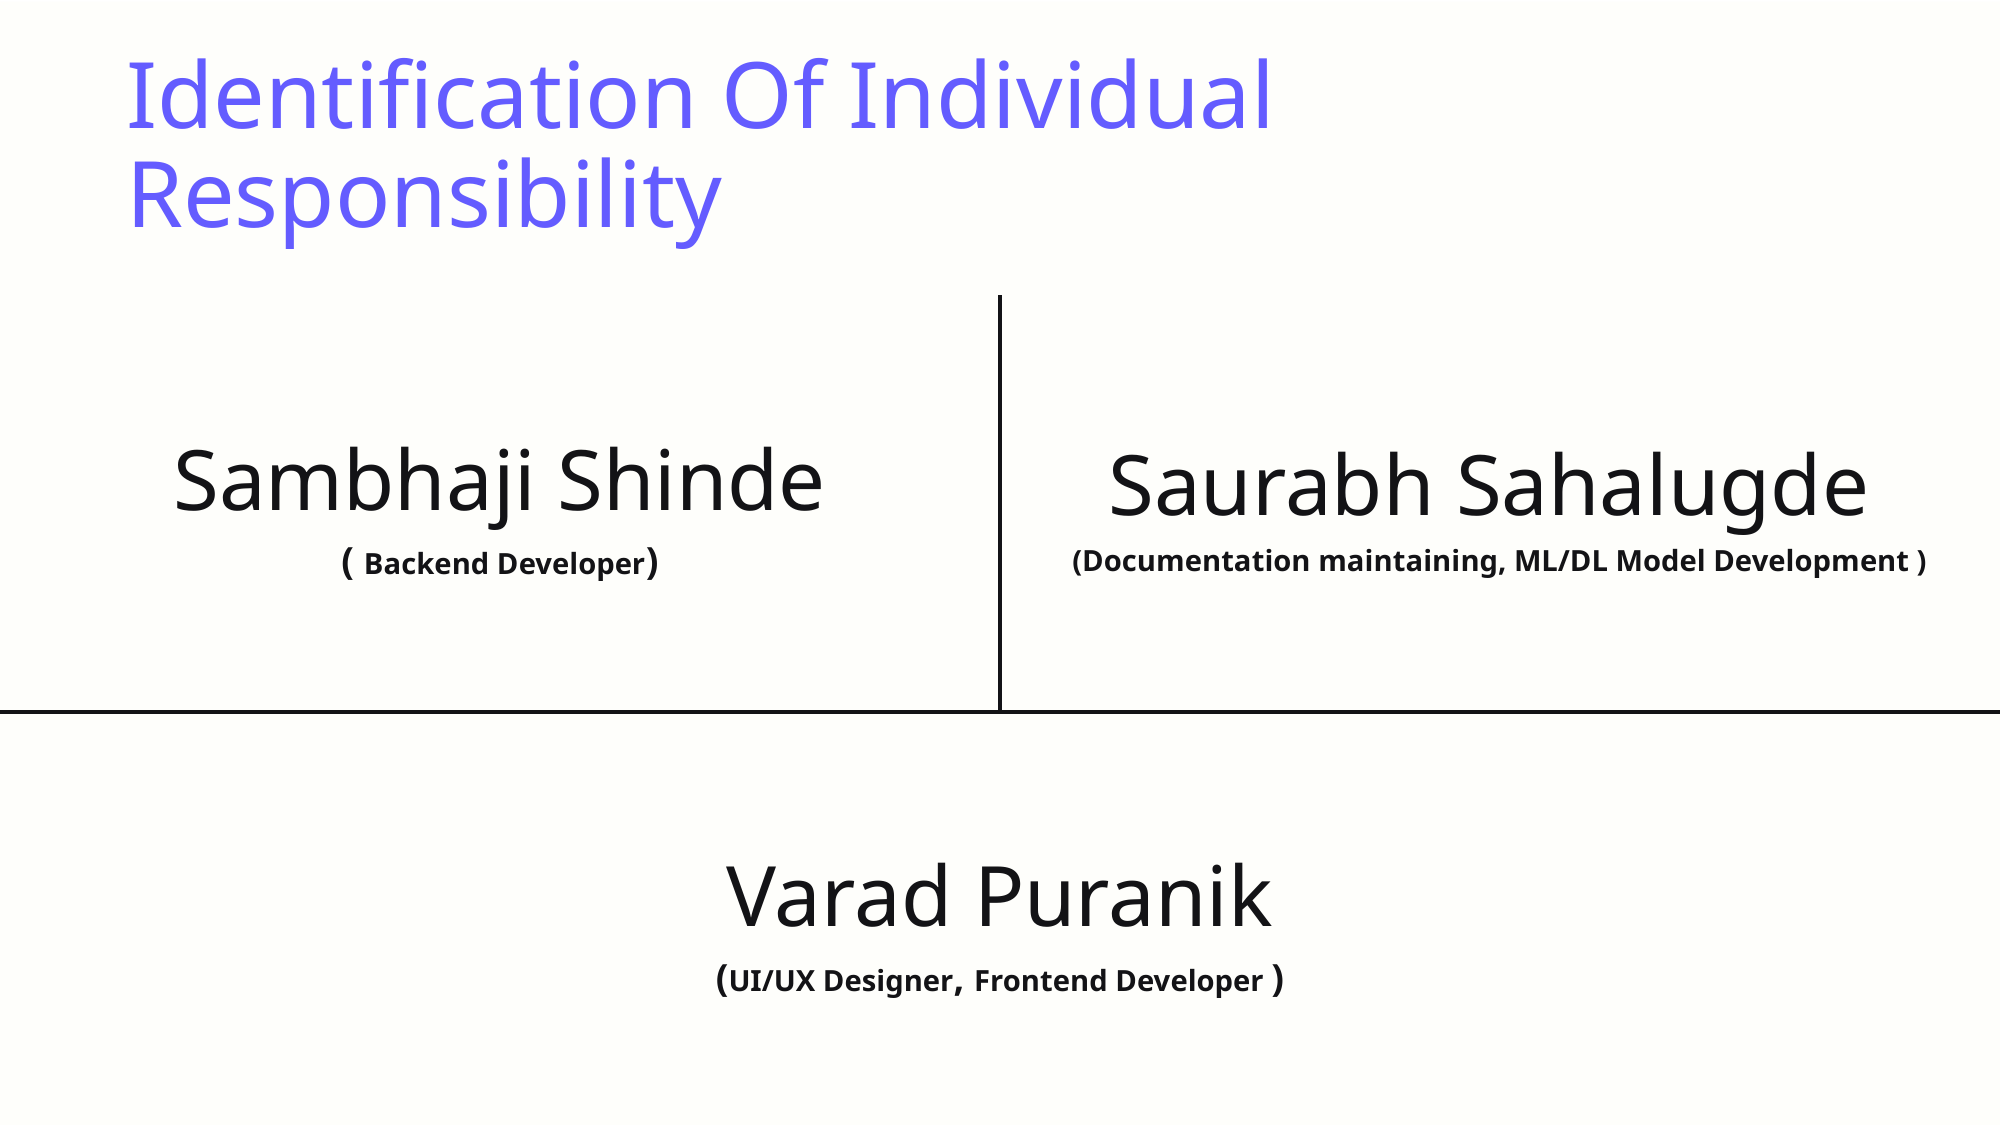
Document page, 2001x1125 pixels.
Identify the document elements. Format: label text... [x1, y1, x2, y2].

text_box [0, 0, 2000, 295]
title Identification Of Individual Responsibility [111, 65, 1864, 231]
table_header Sambhaji Shinde ( Backend Developer) [0, 295, 998, 710]
table_header Saurabh Sahalugde (Documentation maintaining, ML/DL Model Development ) [1002, 295, 2000, 710]
table_cell Varad Puranik (UI/UX Designer, Frontend Developer ) [0, 714, 2000, 1125]
